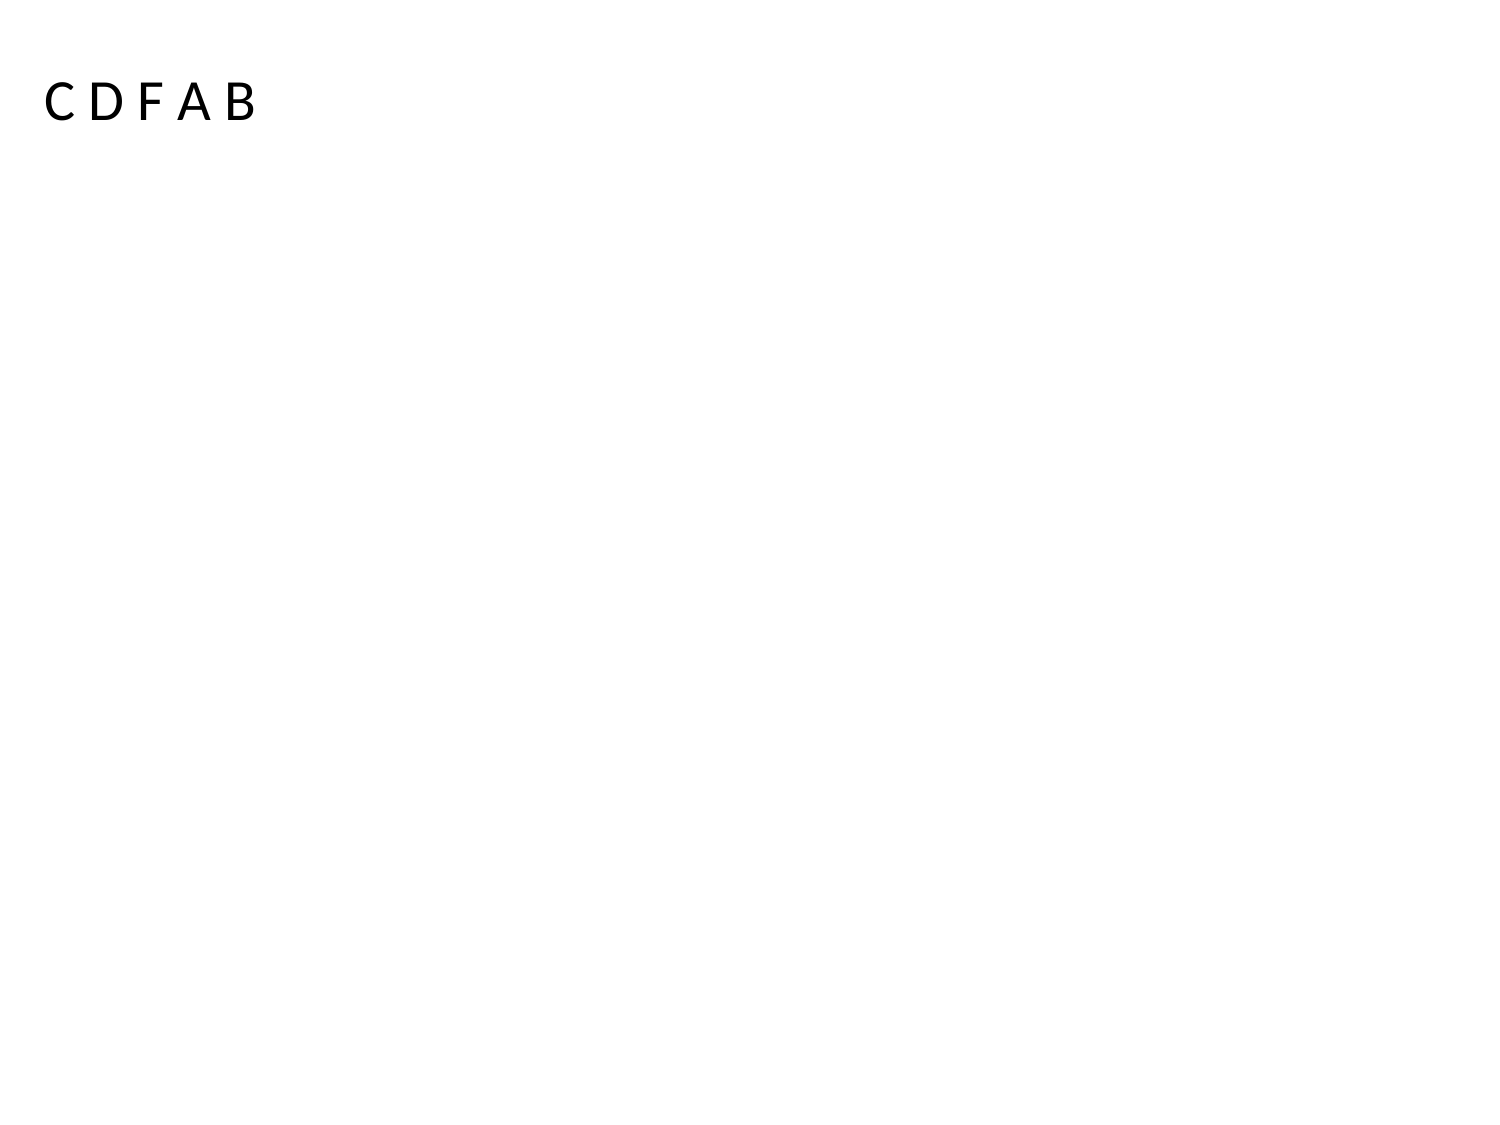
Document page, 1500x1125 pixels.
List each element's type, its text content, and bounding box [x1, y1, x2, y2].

text_box C D F A B [29, 54, 1459, 140]
